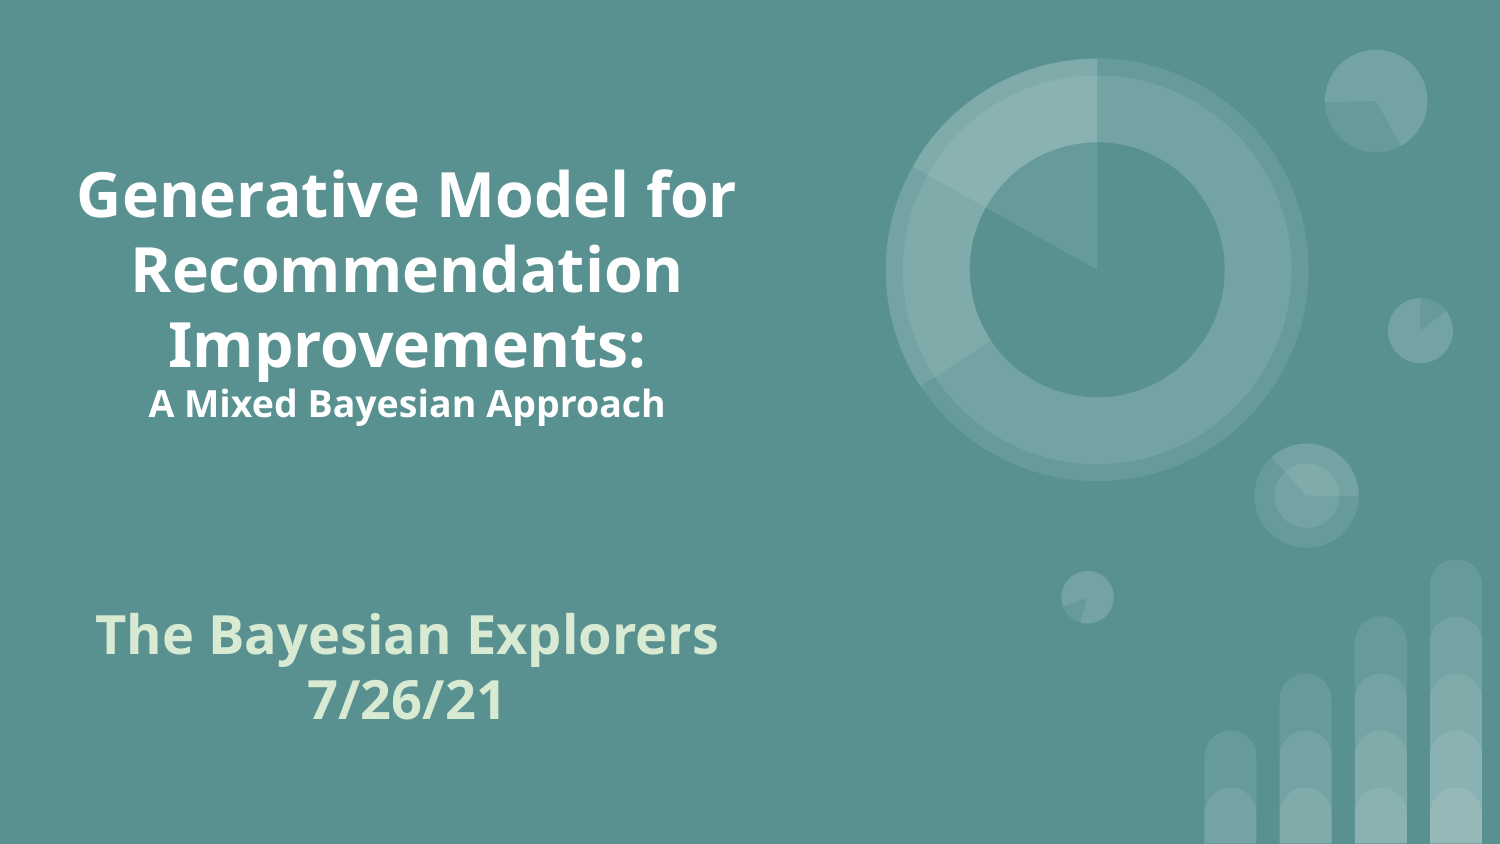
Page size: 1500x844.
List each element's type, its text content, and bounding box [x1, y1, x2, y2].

title Generative Model for Recommendation Improvements: A Mixed Bayesian Approach [58, 136, 757, 444]
subtitle The Bayesian Explorers 7/26/21 [58, 585, 757, 764]
